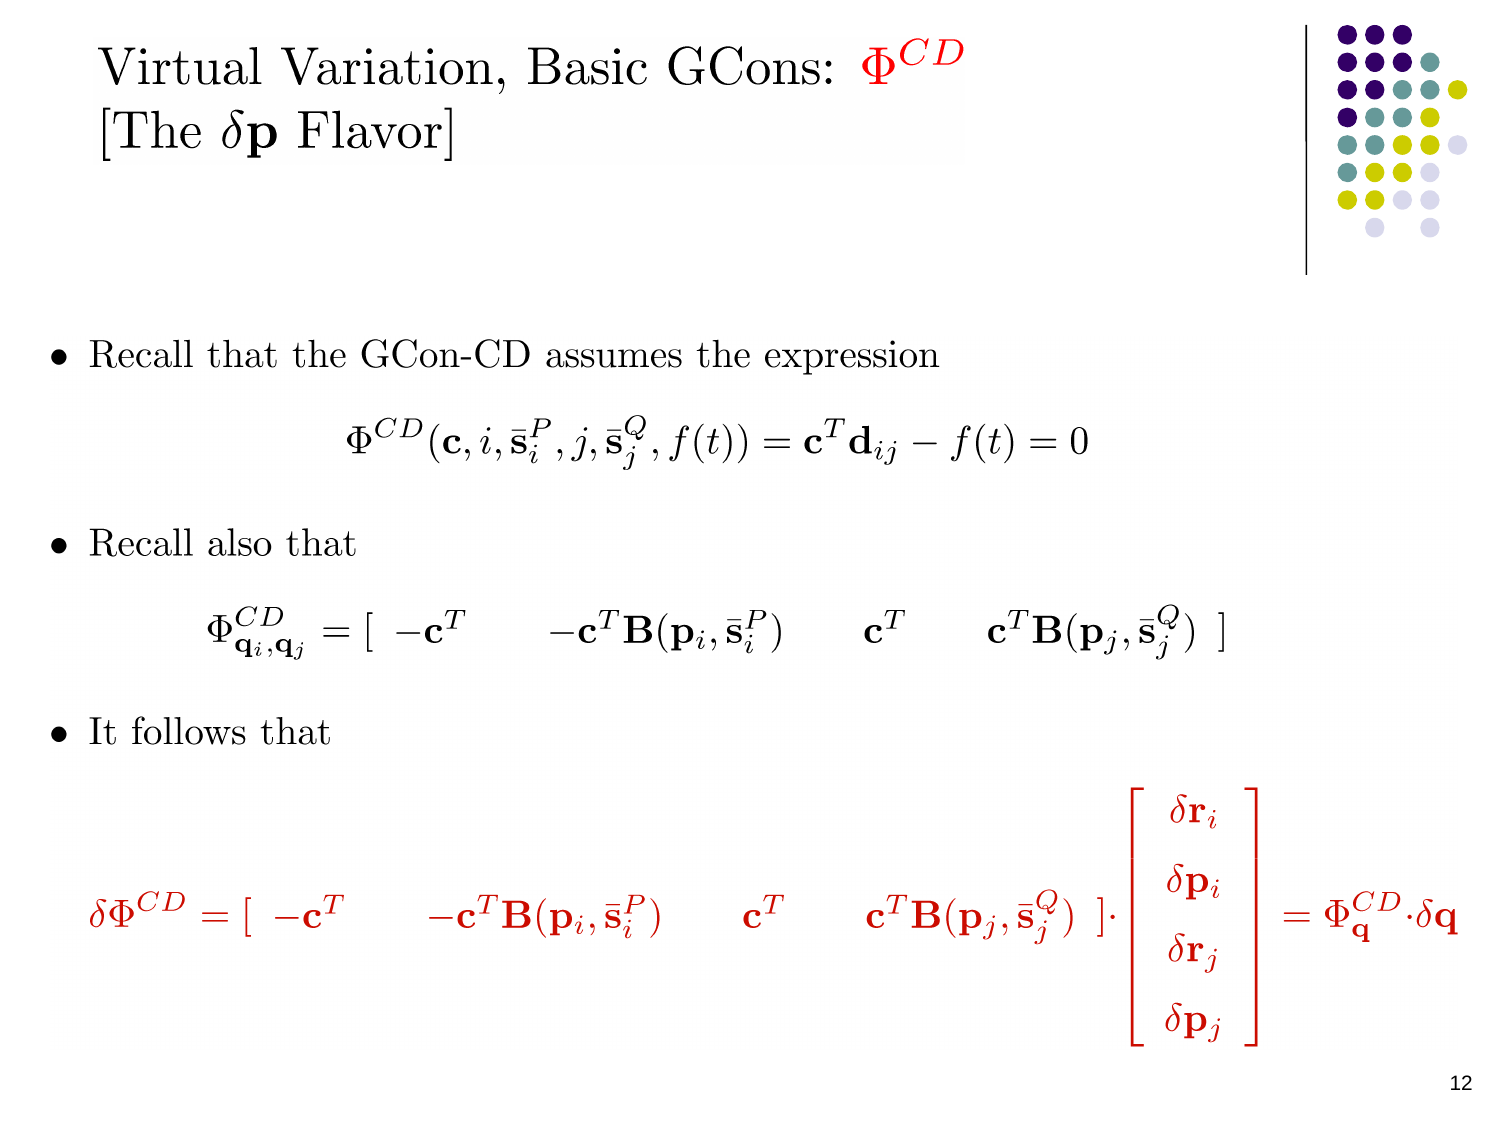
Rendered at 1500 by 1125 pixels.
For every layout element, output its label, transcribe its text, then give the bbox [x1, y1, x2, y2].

picture [92, 37, 965, 165]
picture [50, 336, 1458, 1051]
slide_number 12 [1362, 1062, 1488, 1113]
